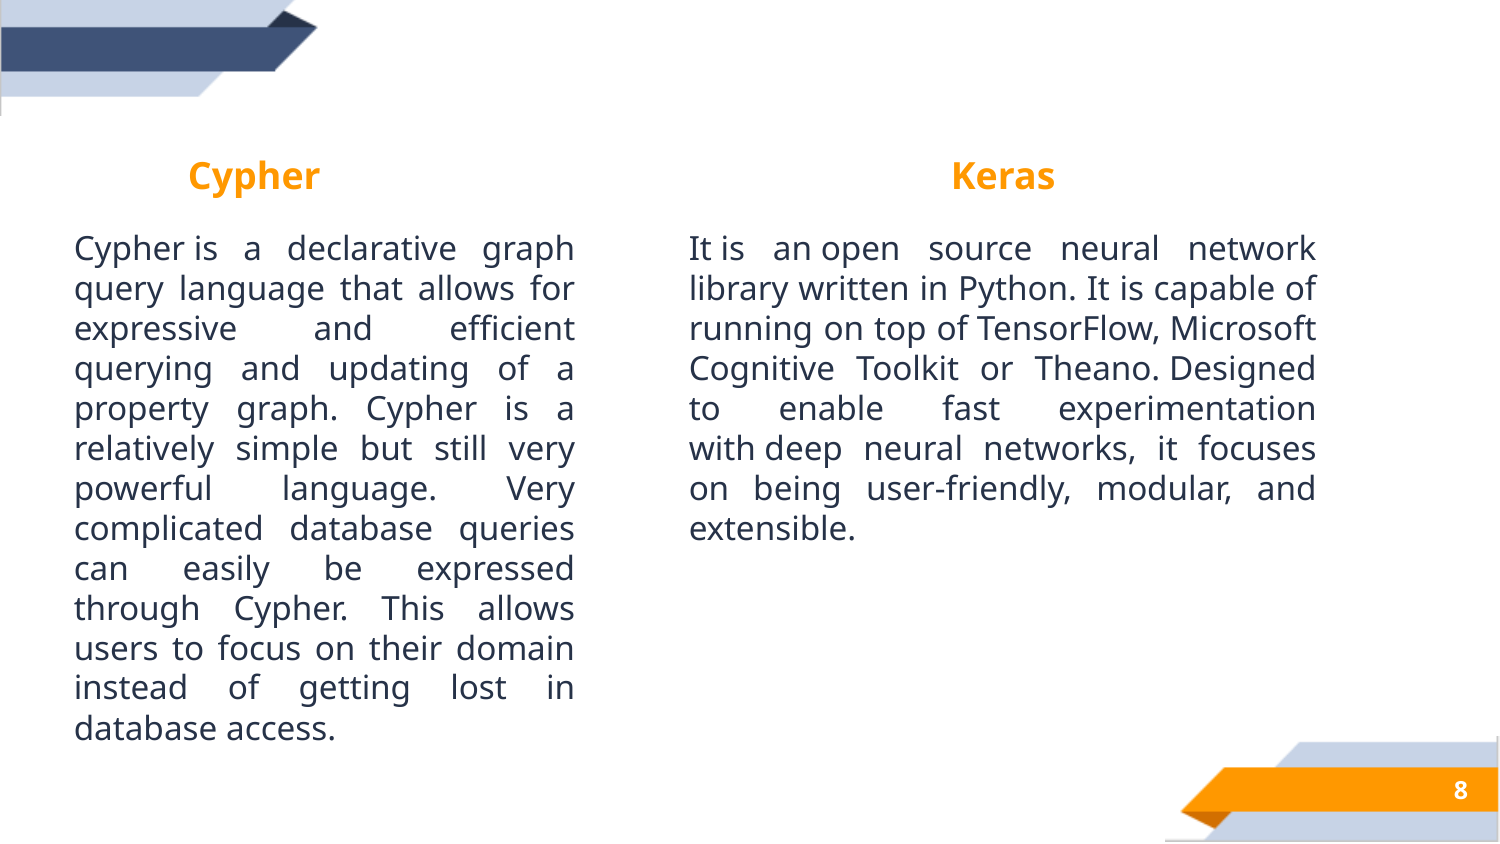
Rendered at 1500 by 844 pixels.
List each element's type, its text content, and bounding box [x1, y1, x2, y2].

picture [1165, 736, 1500, 842]
text_box Keras [870, 137, 1137, 213]
picture [0, 0, 324, 116]
text_box Cypher is a declarative graph query language that allows for expressive and efficient querying and updating of a property graph. Cypher is a relatively simple but still very powerful language. Very complicated database queries can easily be expressed through Cypher. This allows users to focus on their domain instead of getting lost in database access. [58, 212, 591, 471]
text_box It is an open source neural network library written in Python. It is capable of running on top of TensorFlow, Microsoft Cognitive Toolkit or Theano. Designed to enable fast experimentation with deep neural networks, it focuses on being user-friendly, modular, and extensible. [673, 212, 1333, 471]
text_box Cypher [121, 137, 388, 213]
